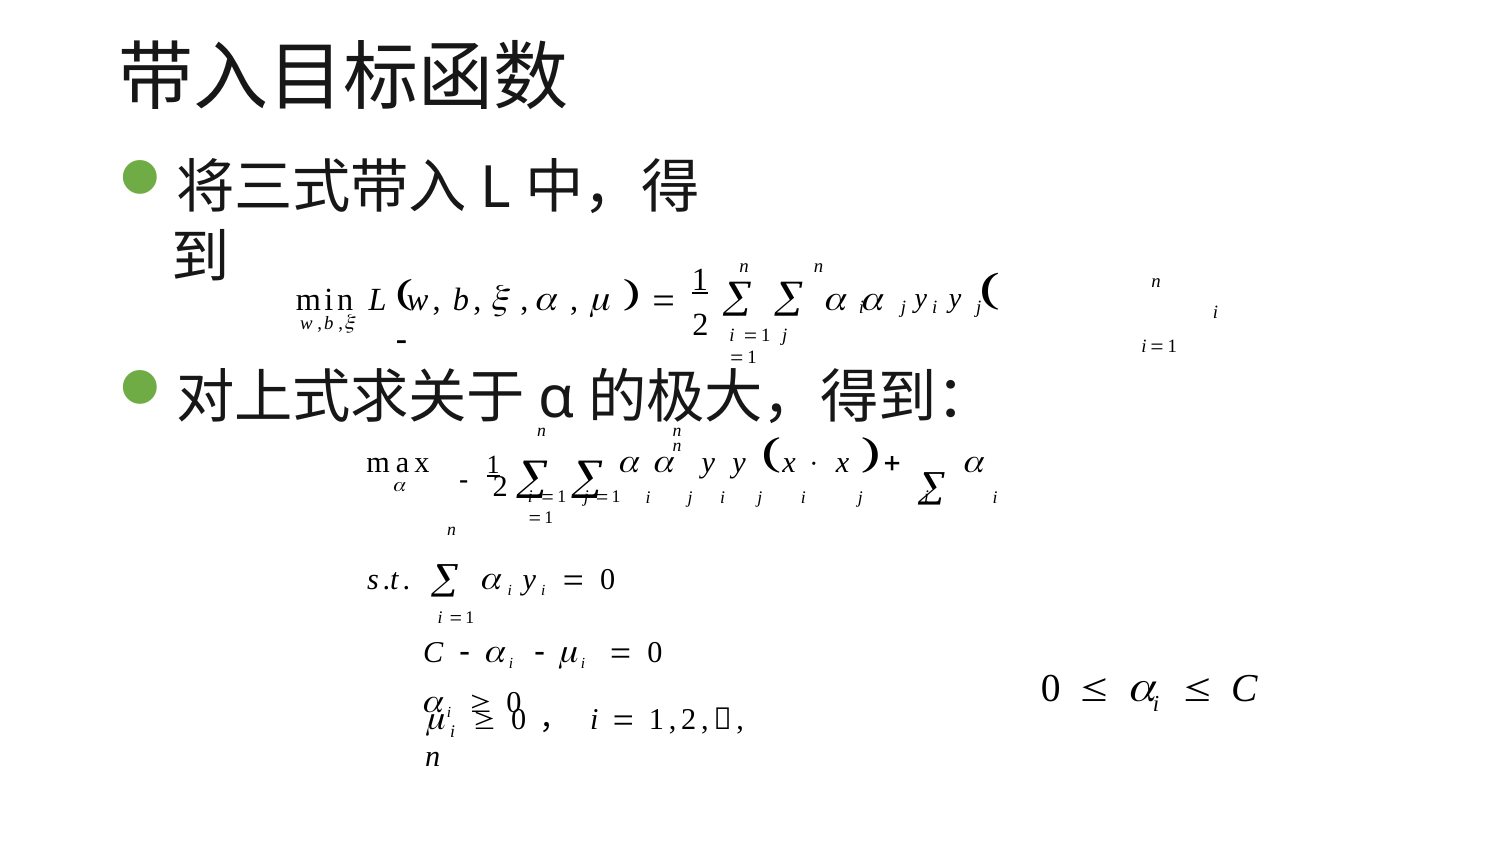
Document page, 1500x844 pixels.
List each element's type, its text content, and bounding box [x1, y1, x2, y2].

text_box 对上式求关于α的极大，得到： [116, 357, 970, 430]
text_box n n n  1   [451, 421, 950, 505]
text_box   [820, 272, 890, 318]
text_box i 1 j 1 i 1 [525, 482, 957, 527]
text_box i [1150, 710, 1164, 716]
text_box 将三式带入L中，得到 [116, 147, 728, 290]
title 带入目标函数 [116, 26, 571, 147]
text_box   , ,     [394, 265, 686, 358]
text_box xi  xj   n i1 [987, 256, 1218, 356]
text_box   0， i  1,2,, n [423, 693, 765, 773]
text_box min L w, b, [293, 276, 394, 317]
text_box i [1218, 297, 1223, 323]
text_box max [364, 439, 438, 479]
text_box i j i j i j  i [950, 432, 1000, 517]
text_box w,b, [298, 306, 359, 334]
text_box  [959, 436, 990, 480]
text_box n n  i j yi y j [717, 256, 983, 329]
text_box  [983, 257, 987, 320]
text_box i 1 j 1 [727, 320, 821, 368]
text_box   y y x  x  [615, 422, 911, 483]
text_box s.t. i yi  0 i 1 C  i  i  0 i  0 [360, 512, 669, 721]
text_box 1 2 [689, 248, 717, 343]
text_box  [390, 469, 410, 496]
text_box 0    C [1038, 655, 1259, 710]
